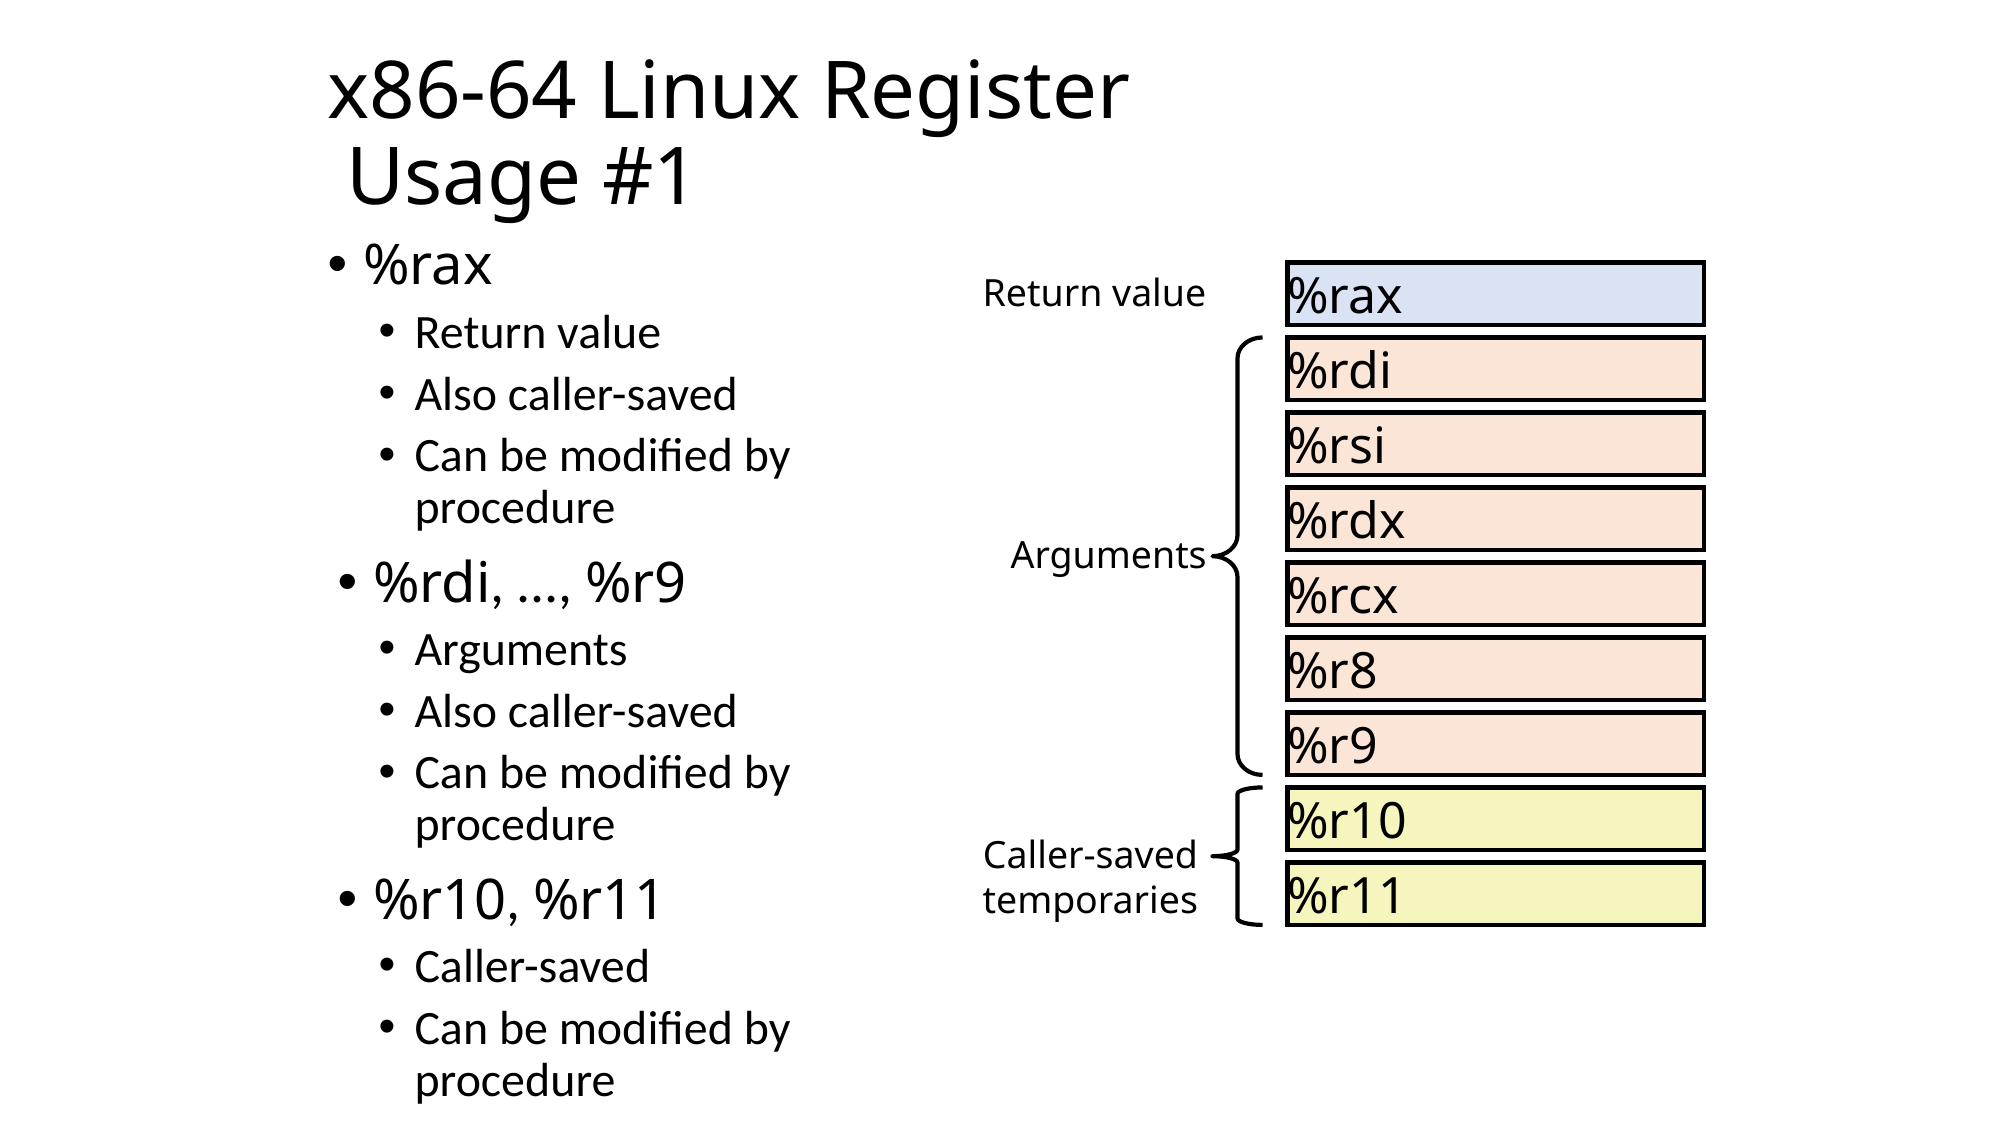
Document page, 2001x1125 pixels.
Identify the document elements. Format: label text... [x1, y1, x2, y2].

text_box [1212, 787, 1263, 925]
text_box %r8 [1287, 637, 1705, 700]
text_box [1213, 337, 1263, 775]
text_box %r11 [1287, 862, 1705, 925]
text_box Arguments [1004, 524, 1213, 583]
text_box %rax [1287, 262, 1705, 325]
text_box Return value [976, 262, 1213, 320]
text_box %rdx [1287, 487, 1705, 550]
list %rax Return value Also caller-saved Can be modified by procedure %rdi, ..., %r9 Arguments Also caller-saved Can be modified by procedure %r10, %r11 Caller-saved Can be modified by procedure [312, 229, 980, 1121]
text_box %r10 [1287, 787, 1705, 850]
text_box %r9 [1287, 712, 1705, 775]
text_box Caller-saved temporaries [976, 824, 1205, 928]
title x86-64 Linux Register Usage #1 [312, 41, 1375, 230]
text_box %rcx [1287, 562, 1705, 625]
text_box %rdi [1287, 337, 1705, 400]
text_box %rsi [1287, 412, 1705, 475]
